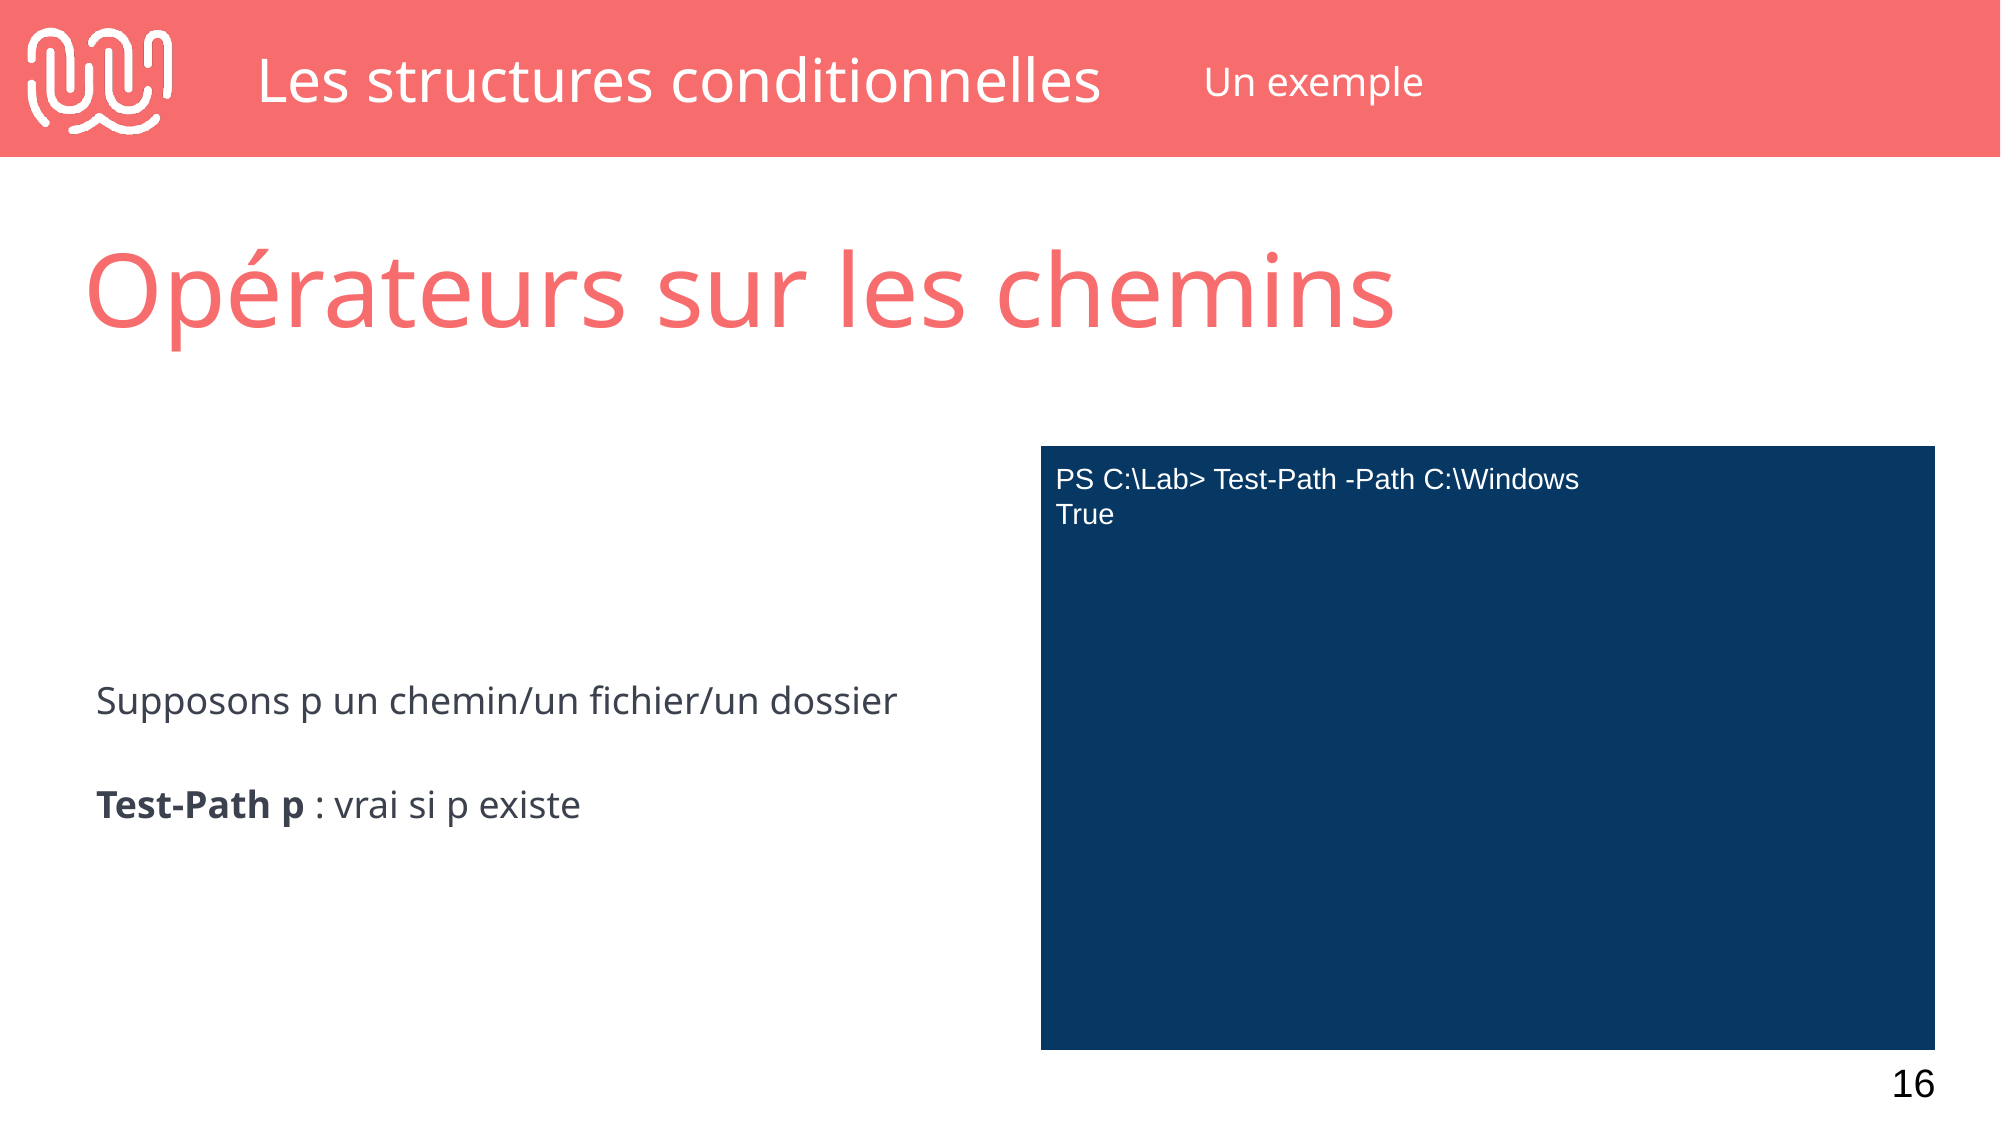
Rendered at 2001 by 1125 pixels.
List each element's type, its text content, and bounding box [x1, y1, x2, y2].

text_box PS C:\Lab> Test-Path -Path C:\Windows True [1040, 445, 1937, 1051]
subtitle Un exemple [1203, 41, 1971, 121]
title Les structures conditionnelles [256, 0, 1194, 157]
title Opérateurs sur les chemins [83, 224, 1937, 342]
slide_number ‹#› [1871, 1038, 1992, 1125]
picture [27, 27, 178, 135]
list Supposons p un chemin/un fichier/un dossier Test-Path p : vrai si p existe [96, 445, 1034, 1051]
